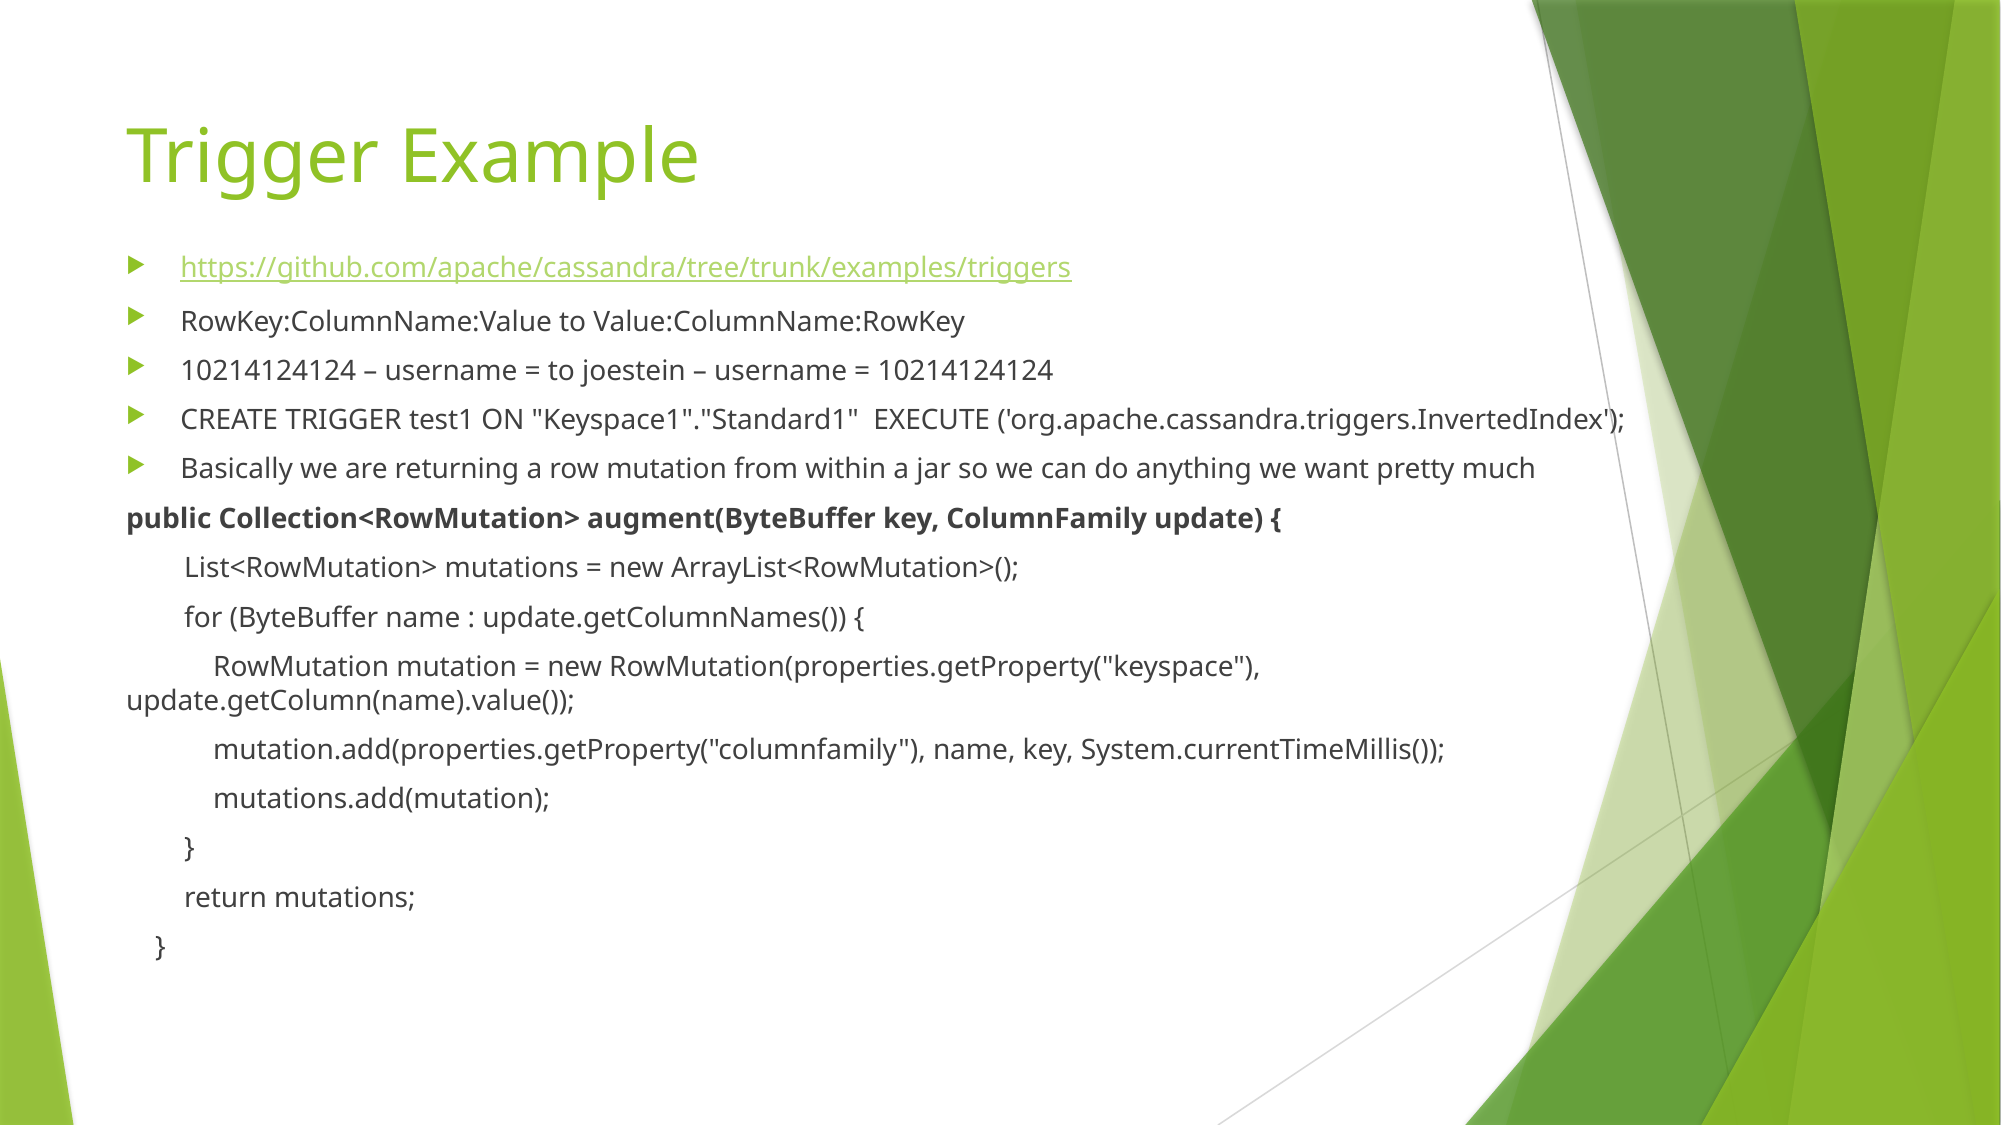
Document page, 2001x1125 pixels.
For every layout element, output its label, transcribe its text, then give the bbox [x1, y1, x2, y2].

title Trigger Example [111, 99, 1522, 241]
list https://github.com/apache/cassandra/tree/trunk/examples/triggers RowKey:ColumnName:Value to Value:ColumnName:RowKey 10214124124 – username = to joestein – username = 10214124124 CREATE TRIGGER test1 ON "Keyspace1"."Standard1" EXECUTE ('org.apache.cassandra.triggers.InvertedIndex'); Basically we are returning a row mutation from within a jar so we can do anything we want pretty much public Collection<RowMutation> augment(ByteBuffer key, ColumnFamily update) { List<RowMutation> mutations = new ArrayList<RowMutation>(); for (ByteBuffer name : update.getColumnNames()) { RowMutation mutation = new RowMutation(properties.getProperty("keyspace"), update.getColumn(name).value()); mutation.add(properties.getProperty("columnfamily"), name, key, System.currentTimeMillis()); mutations.add(mutation); } return mutations; } [111, 241, 1663, 991]
